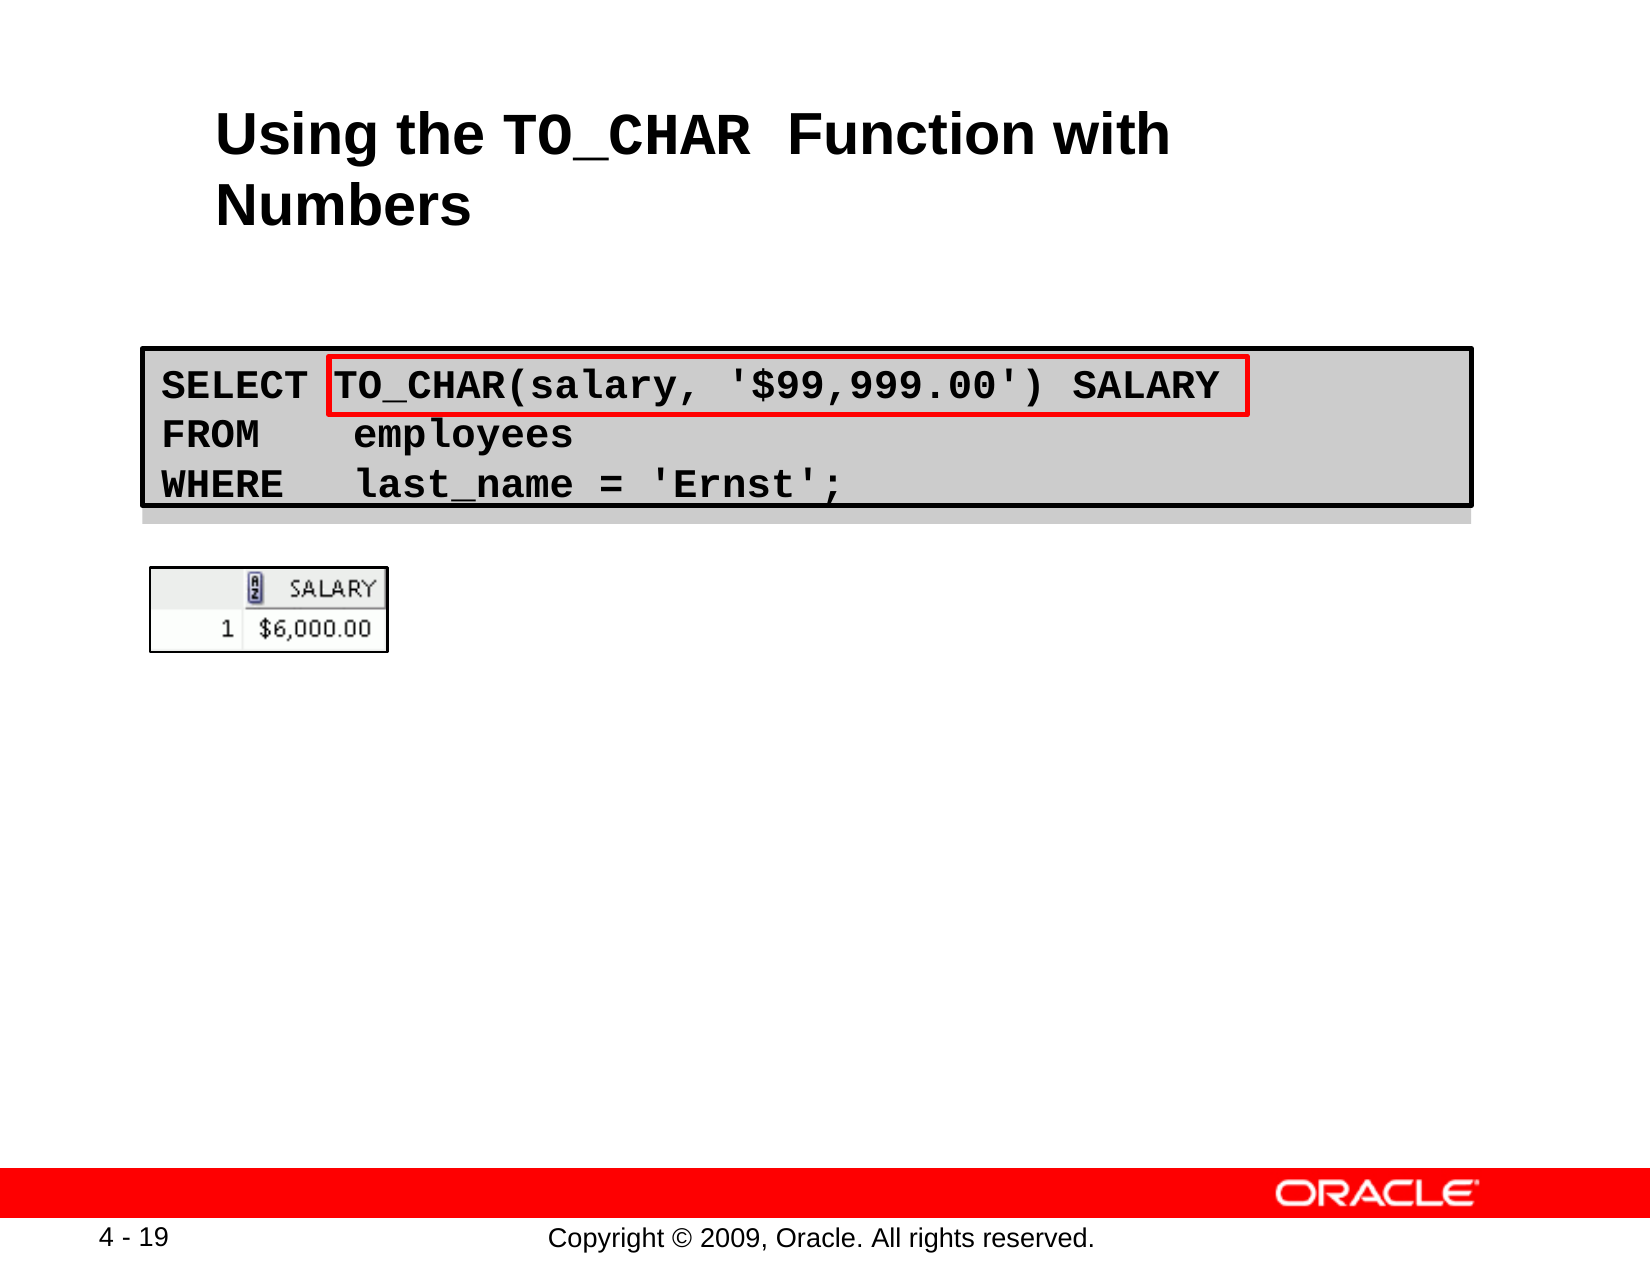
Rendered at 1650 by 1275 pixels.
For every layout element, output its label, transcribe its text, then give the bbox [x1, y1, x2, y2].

text_box [149, 567, 388, 653]
text_box [328, 356, 1248, 415]
text_box [142, 506, 1472, 524]
footer Copyright © 2009, Oracle. All rights reserved. [545, 1220, 1103, 1275]
picture [0, 1168, 1650, 1218]
text_box SELECT TO_CHAR(salary, '$99,999.00') SALARY FROM employees WHERE last_name = 'Ernst'; [142, 348, 1472, 506]
slide_number 4 - 19 [96, 1219, 174, 1275]
title Using the TO_CHAR Function with Numbers [213, 92, 1436, 308]
